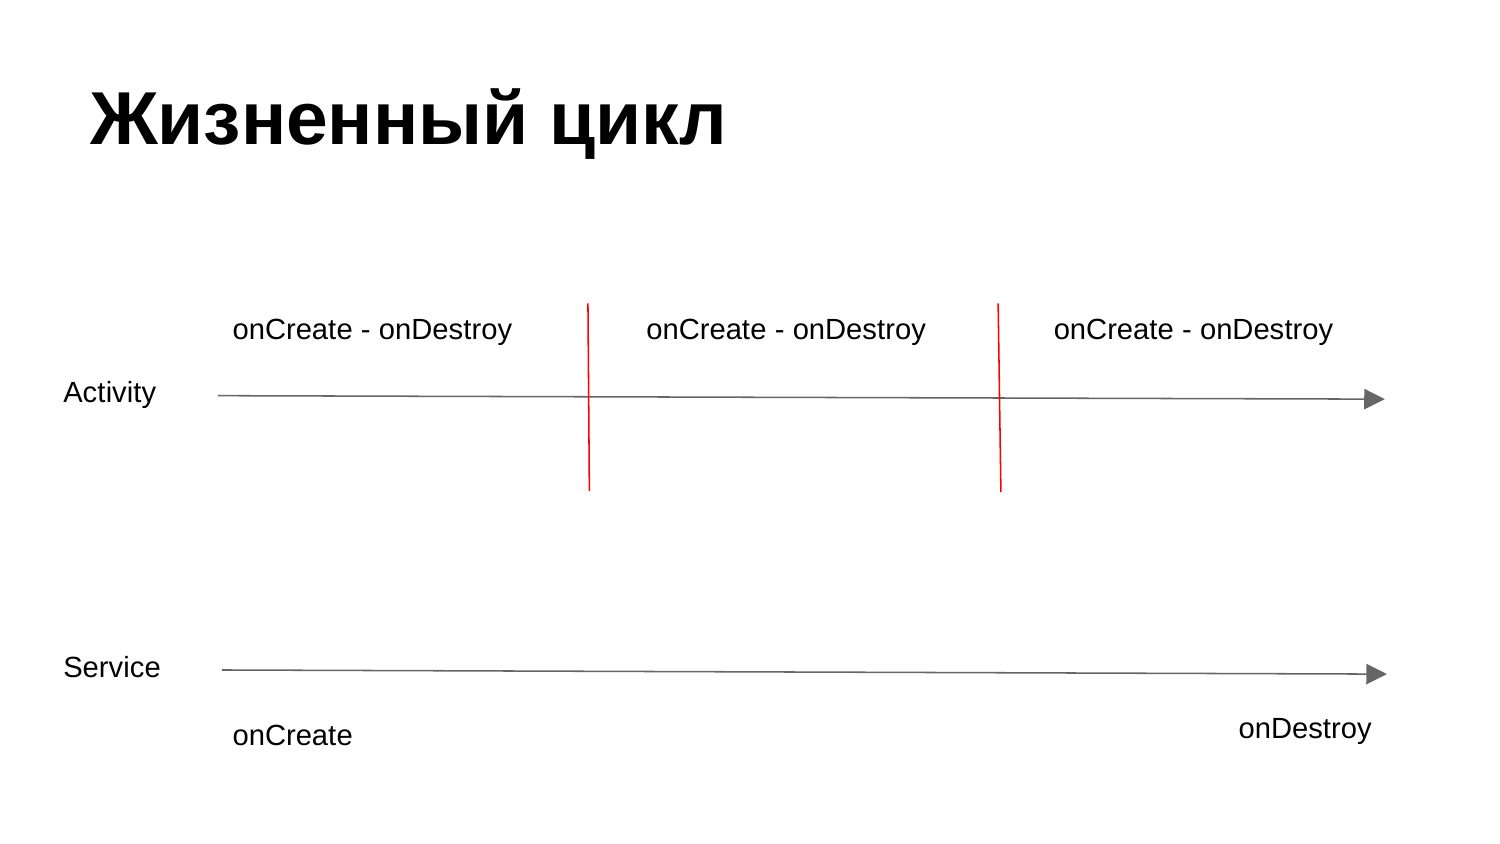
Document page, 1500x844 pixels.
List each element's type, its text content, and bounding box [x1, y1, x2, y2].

text_box onCreate - onDestroy [217, 294, 564, 359]
text_box Activity [48, 358, 180, 436]
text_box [997, 303, 1002, 493]
text_box onCreate - onDestroy [1038, 294, 1385, 359]
text_box onDestroy [1195, 694, 1387, 772]
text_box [1006, 395, 1386, 400]
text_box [221, 669, 1388, 675]
text_box Service [48, 633, 180, 711]
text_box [595, 395, 992, 400]
text_box onCreate - onDestroy [631, 294, 978, 359]
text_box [217, 395, 582, 400]
title Жизненный цикл [75, 33, 1425, 175]
text_box onCreate [217, 701, 428, 766]
